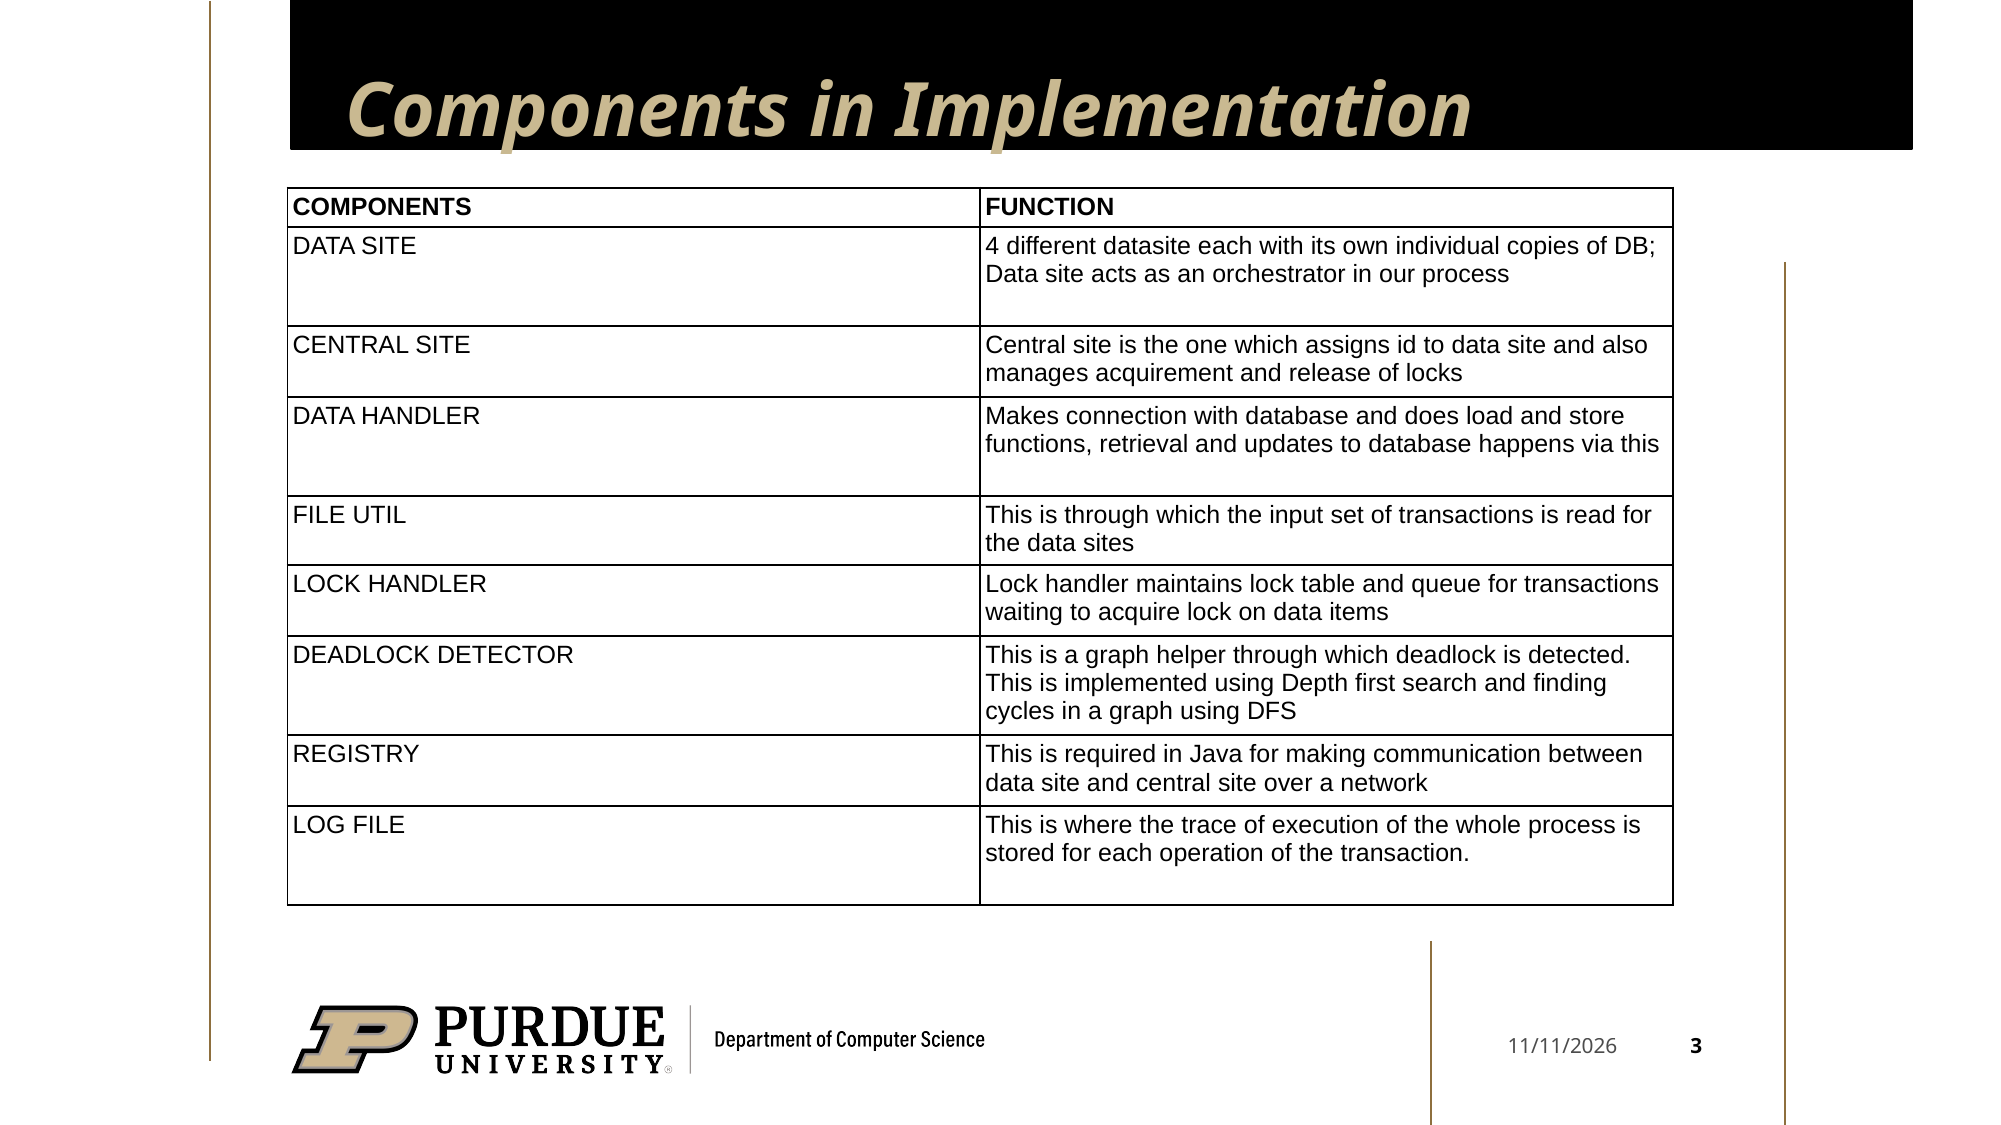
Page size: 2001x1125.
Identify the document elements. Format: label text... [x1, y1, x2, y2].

table_cell Central site is the one which assigns id to data site and also manages acquirement and release of locks [981, 327, 1672, 396]
table_cell 4 different datasite each with its own individual copies of DB; Data site acts as an orchestrator in our process [981, 228, 1672, 325]
table_header COMPONENTS [288, 189, 979, 226]
table_cell DATA SITE [288, 228, 979, 325]
table_cell This is where the trace of execution of the whole process is stored for each operation of the transaction. [981, 807, 1672, 904]
table_cell CENTRAL SITE [288, 327, 979, 396]
table_cell LOG FILE [288, 807, 979, 904]
table_cell Makes connection with database and does load and store functions, retrieval and updates to database happens via this [981, 398, 1672, 495]
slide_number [1464, 1020, 1632, 1074]
title Components in Implementation [343, 69, 1659, 159]
table_cell DATA HANDLER [288, 398, 979, 495]
picture [291, 1002, 1000, 1078]
table_cell Lock handler maintains lock table and queue for transactions waiting to acquire lock on data items [981, 566, 1672, 635]
slide_number 3 [1656, 1017, 1737, 1078]
table_cell LOCK HANDLER [288, 566, 979, 635]
table_cell DEADLOCK DETECTOR [288, 637, 979, 734]
table_header FUNCTION [981, 189, 1672, 226]
table_cell This is a graph helper through which deadlock is detected. This is implemented using Depth first search and finding cycles in a graph using DFS [981, 637, 1672, 734]
table_cell REGISTRY [288, 736, 979, 805]
table_cell This is required in Java for making communication between data site and central site over a network [981, 736, 1672, 805]
table_cell FILE UTIL [288, 497, 979, 564]
table_cell This is through which the input set of transactions is read for the data sites [981, 497, 1672, 564]
